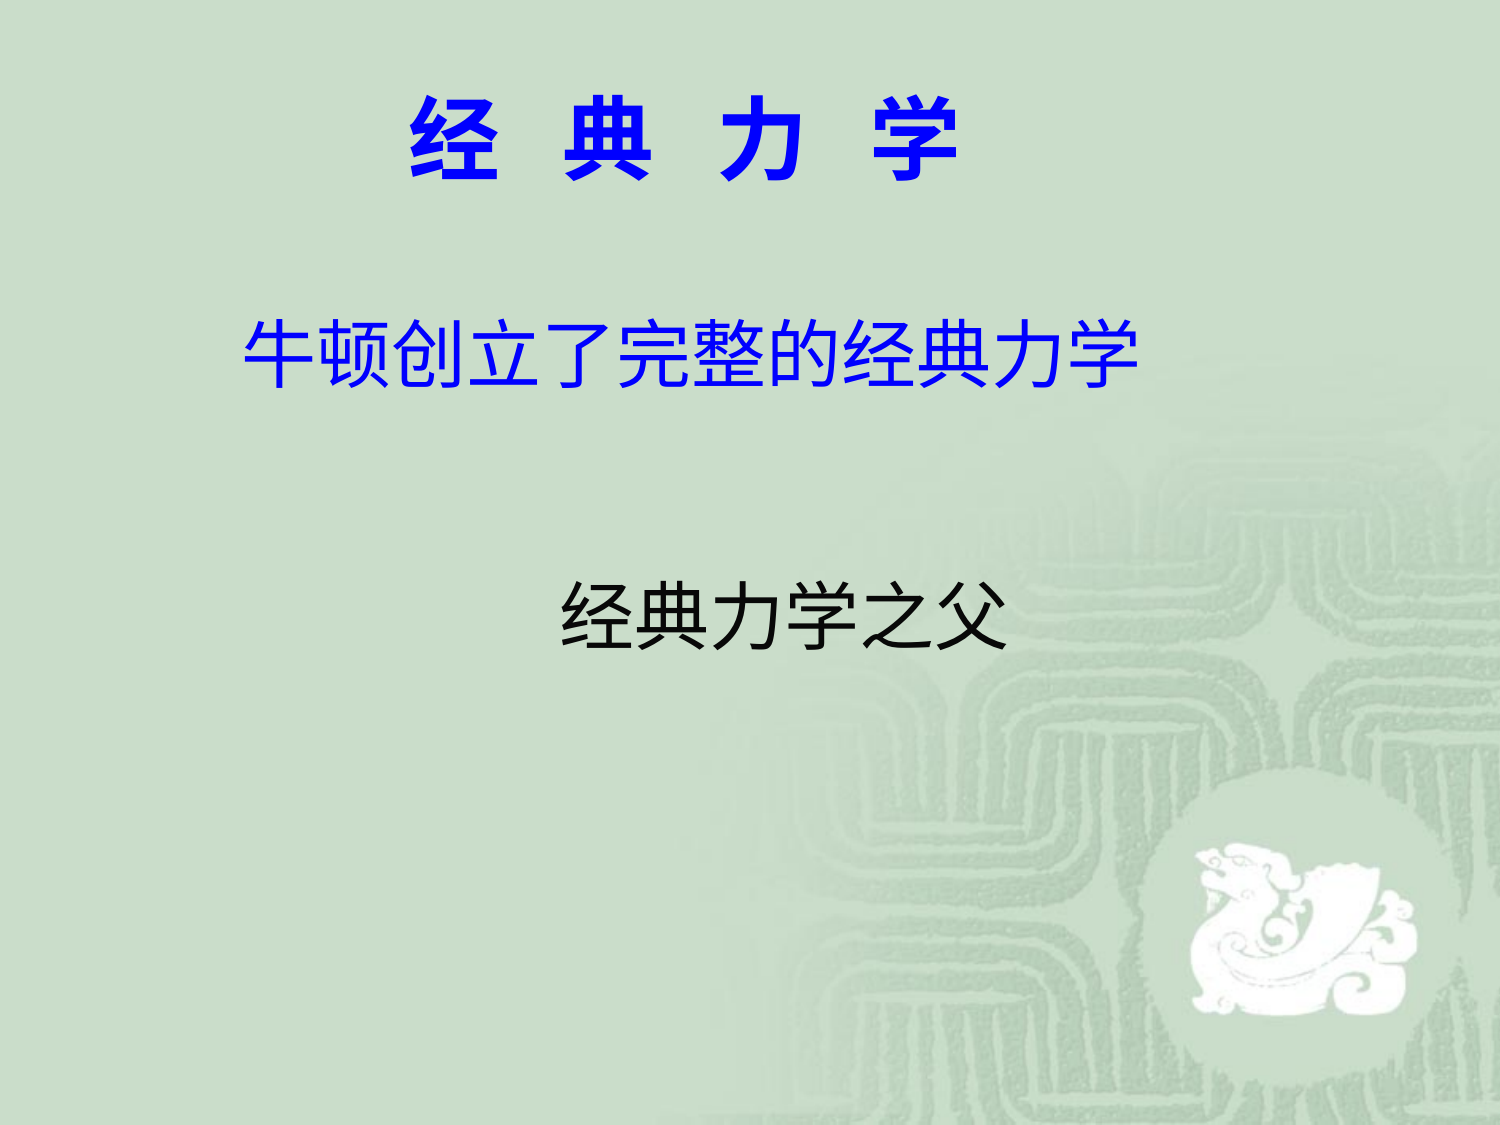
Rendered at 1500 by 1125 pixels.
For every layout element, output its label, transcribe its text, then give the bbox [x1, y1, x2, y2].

picture [0, 0, 1500, 1125]
text_box 经 典 力 学 [393, 74, 978, 200]
text_box 经典力学之父 [544, 562, 1025, 668]
text_box 牛顿创立了完整的经典力学 [224, 299, 1275, 405]
